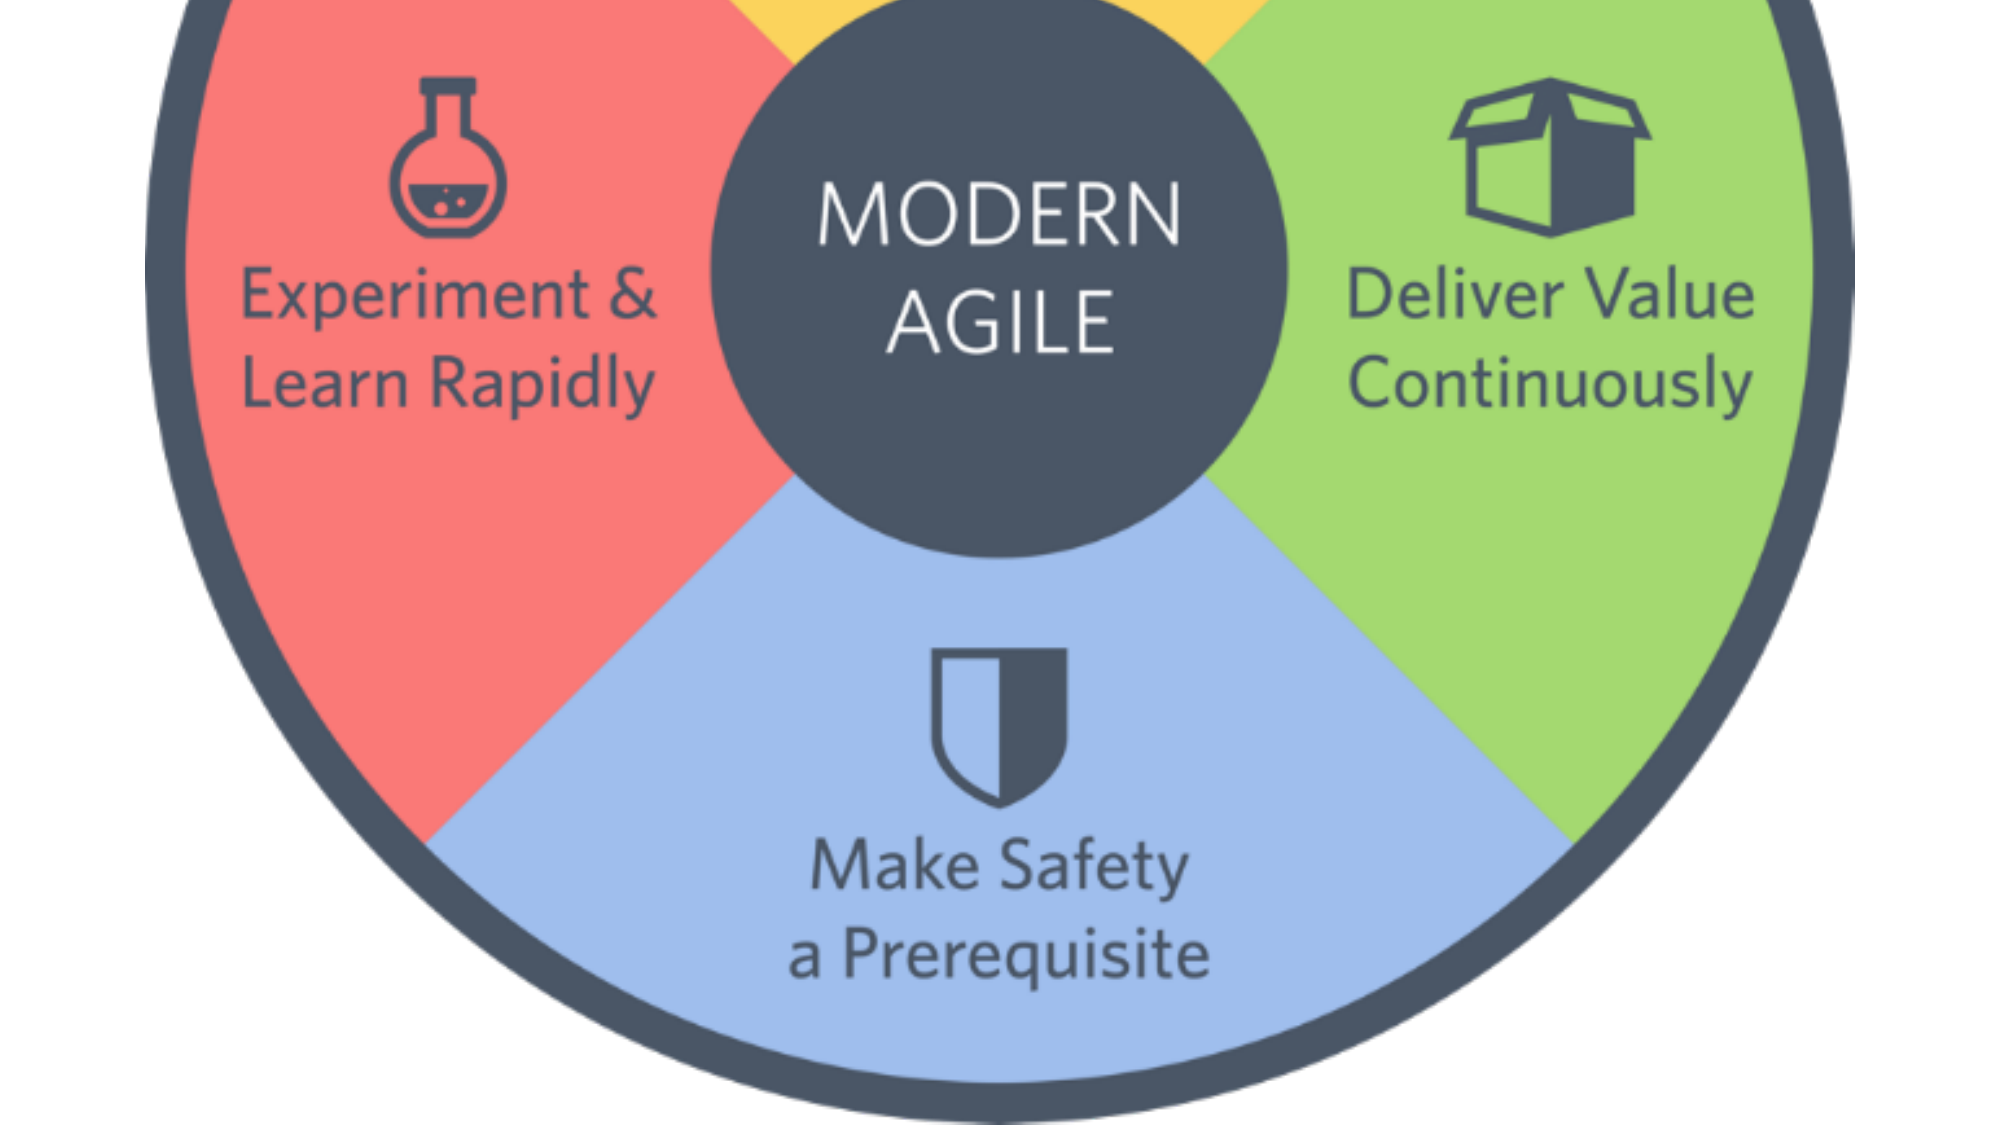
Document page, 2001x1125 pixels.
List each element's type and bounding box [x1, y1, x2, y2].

list [145, 0, 1855, 1125]
